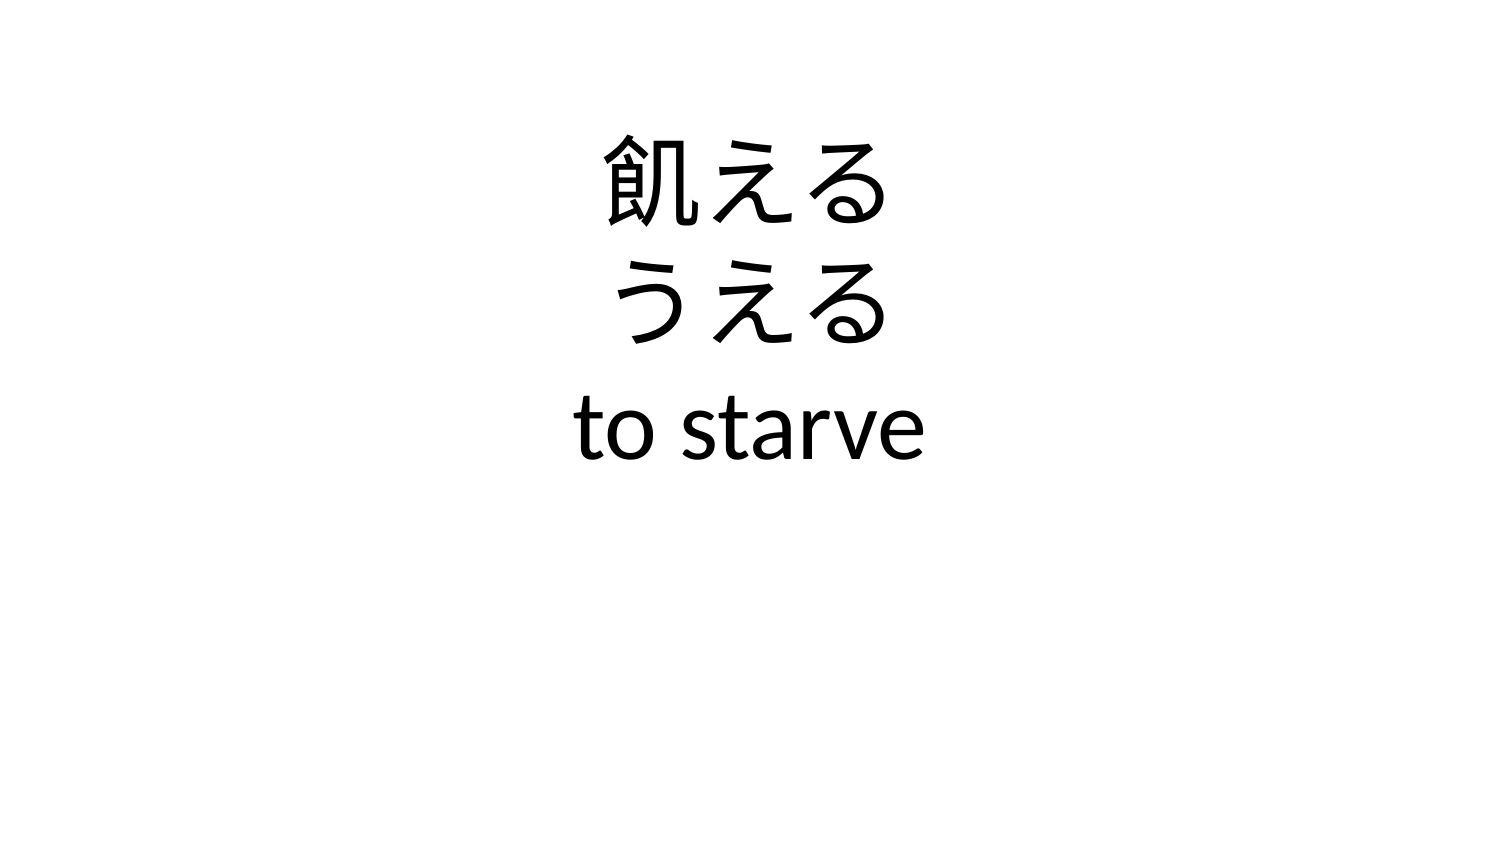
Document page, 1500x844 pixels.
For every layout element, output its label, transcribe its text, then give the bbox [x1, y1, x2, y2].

text_box 飢える うえる to starve [0, 149, 1500, 450]
